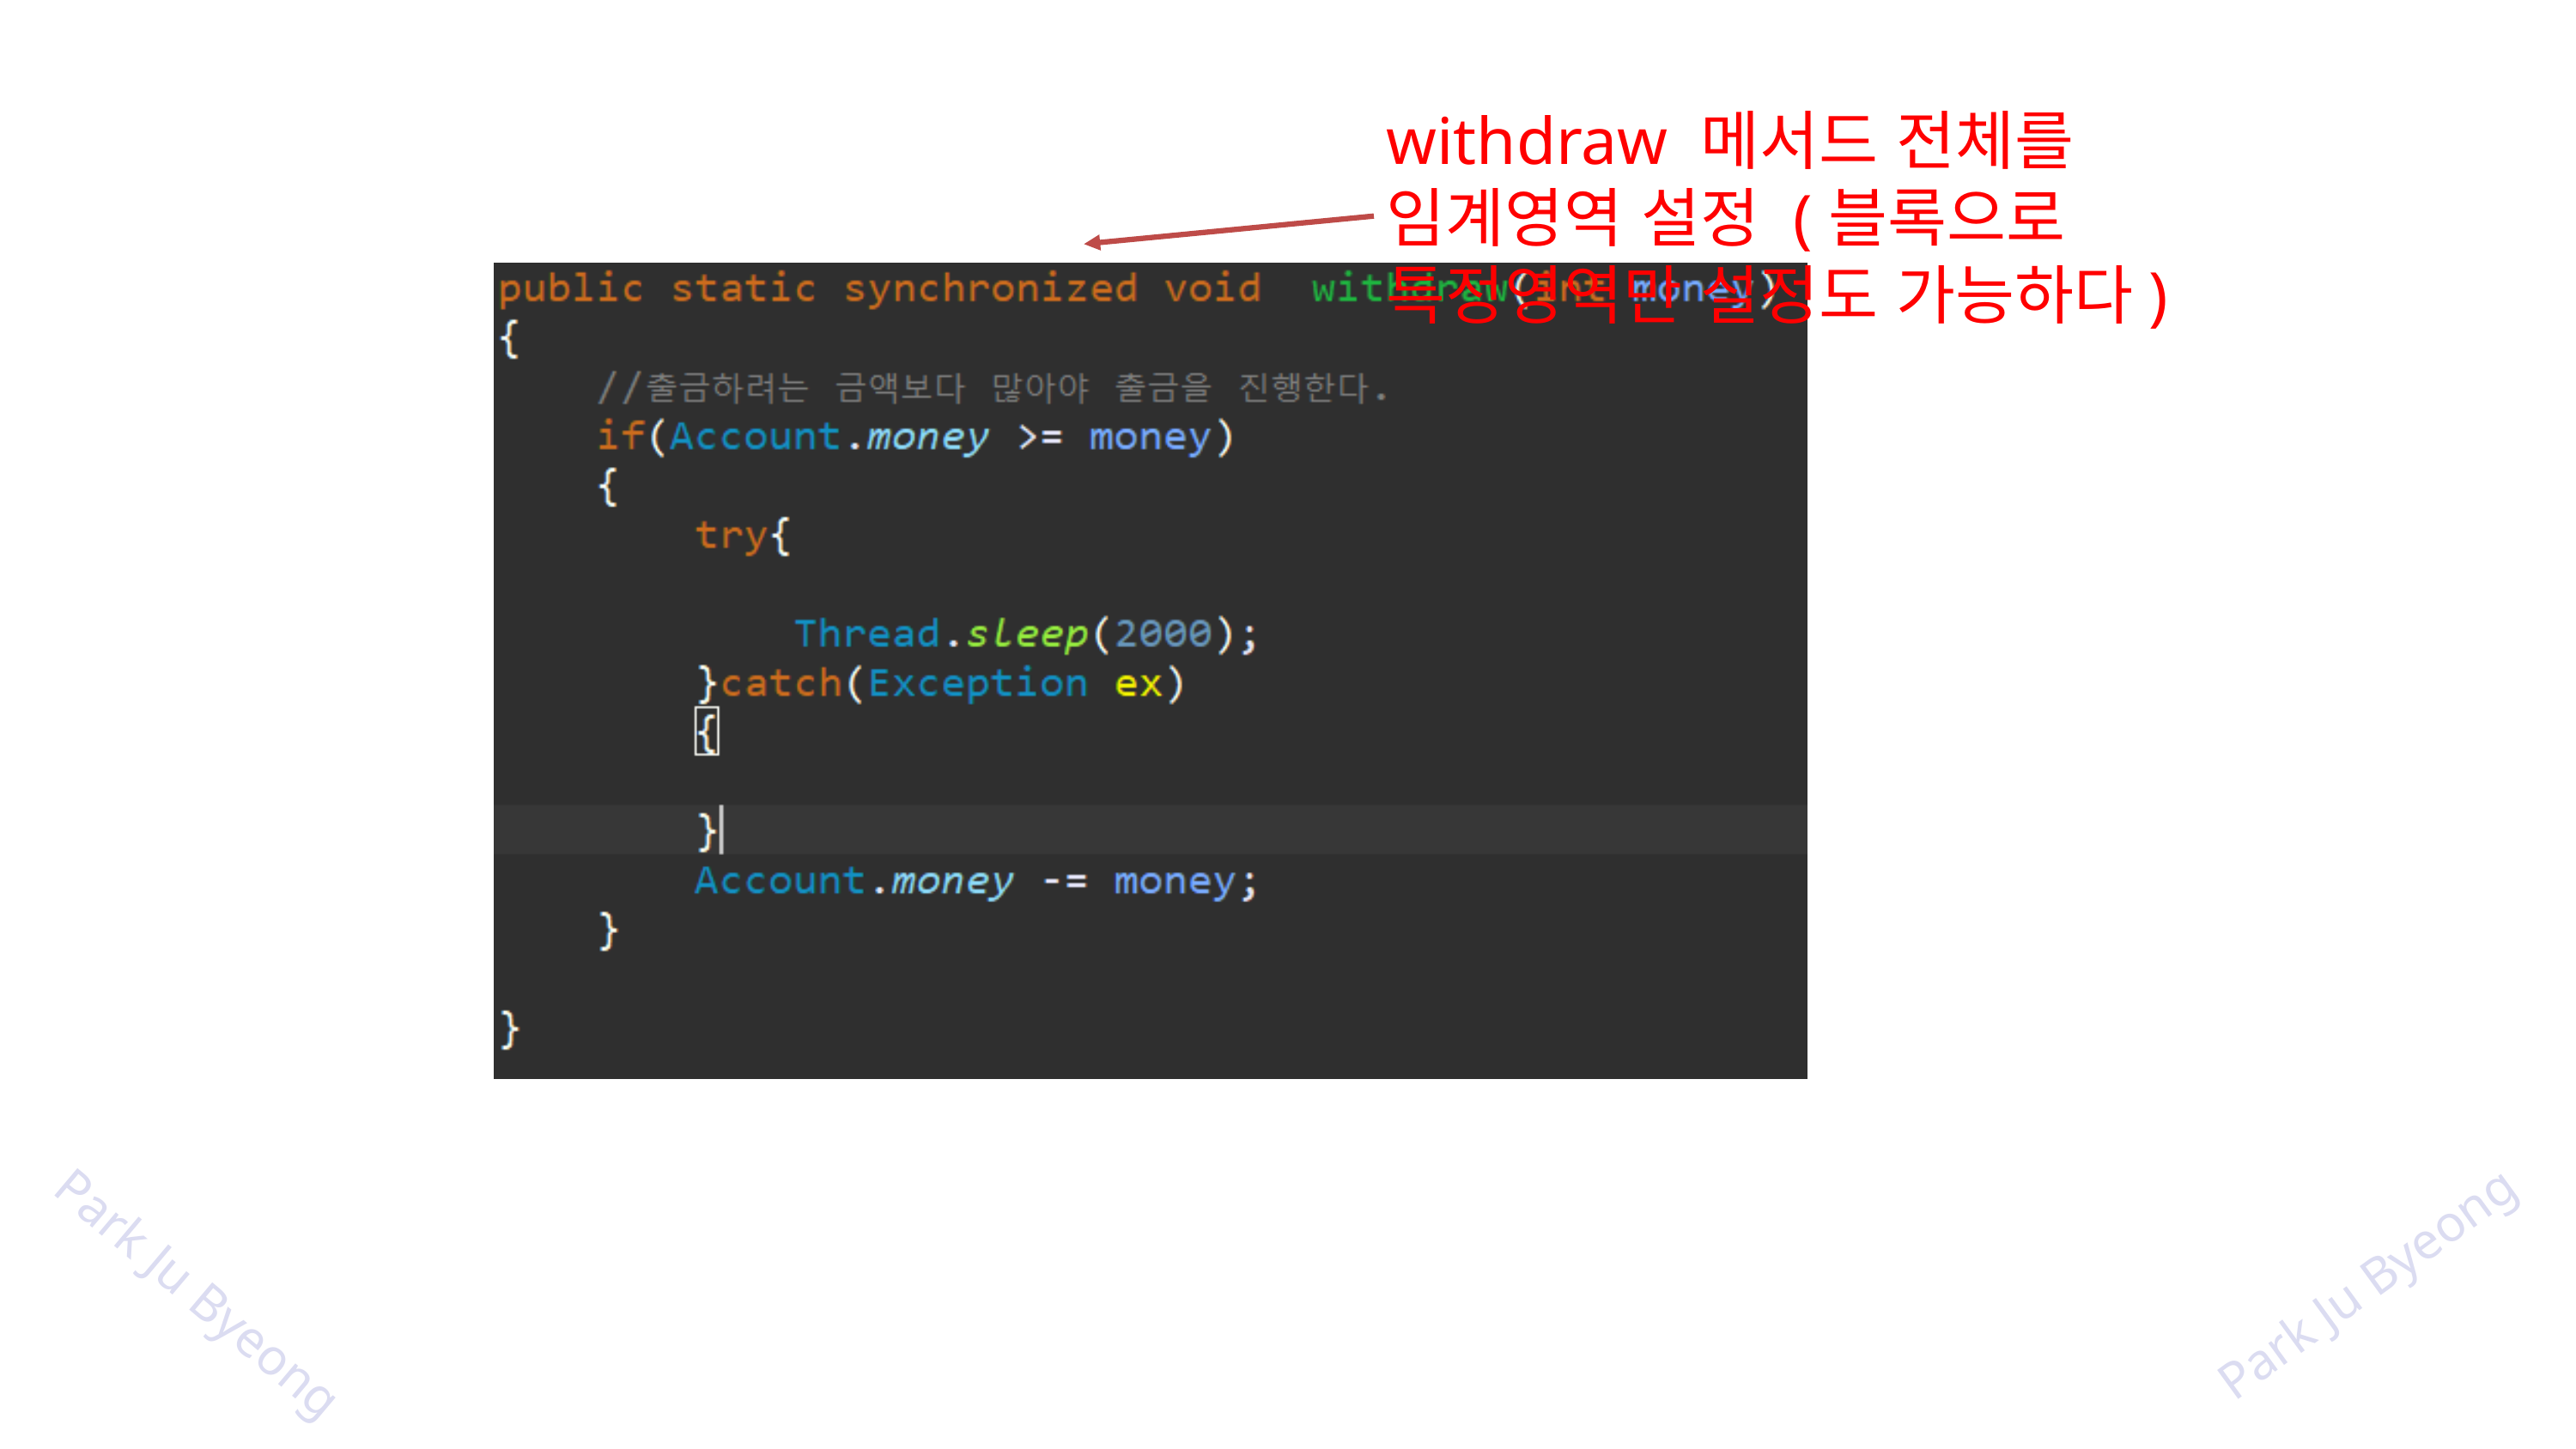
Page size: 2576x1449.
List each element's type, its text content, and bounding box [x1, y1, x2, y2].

picture [493, 262, 1807, 1079]
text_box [1084, 216, 1375, 245]
text_box withdraw 메서드 전체를 임계영역 설정 (블록으로 특정영역만 설정도 가능하다) [1373, 94, 2275, 339]
